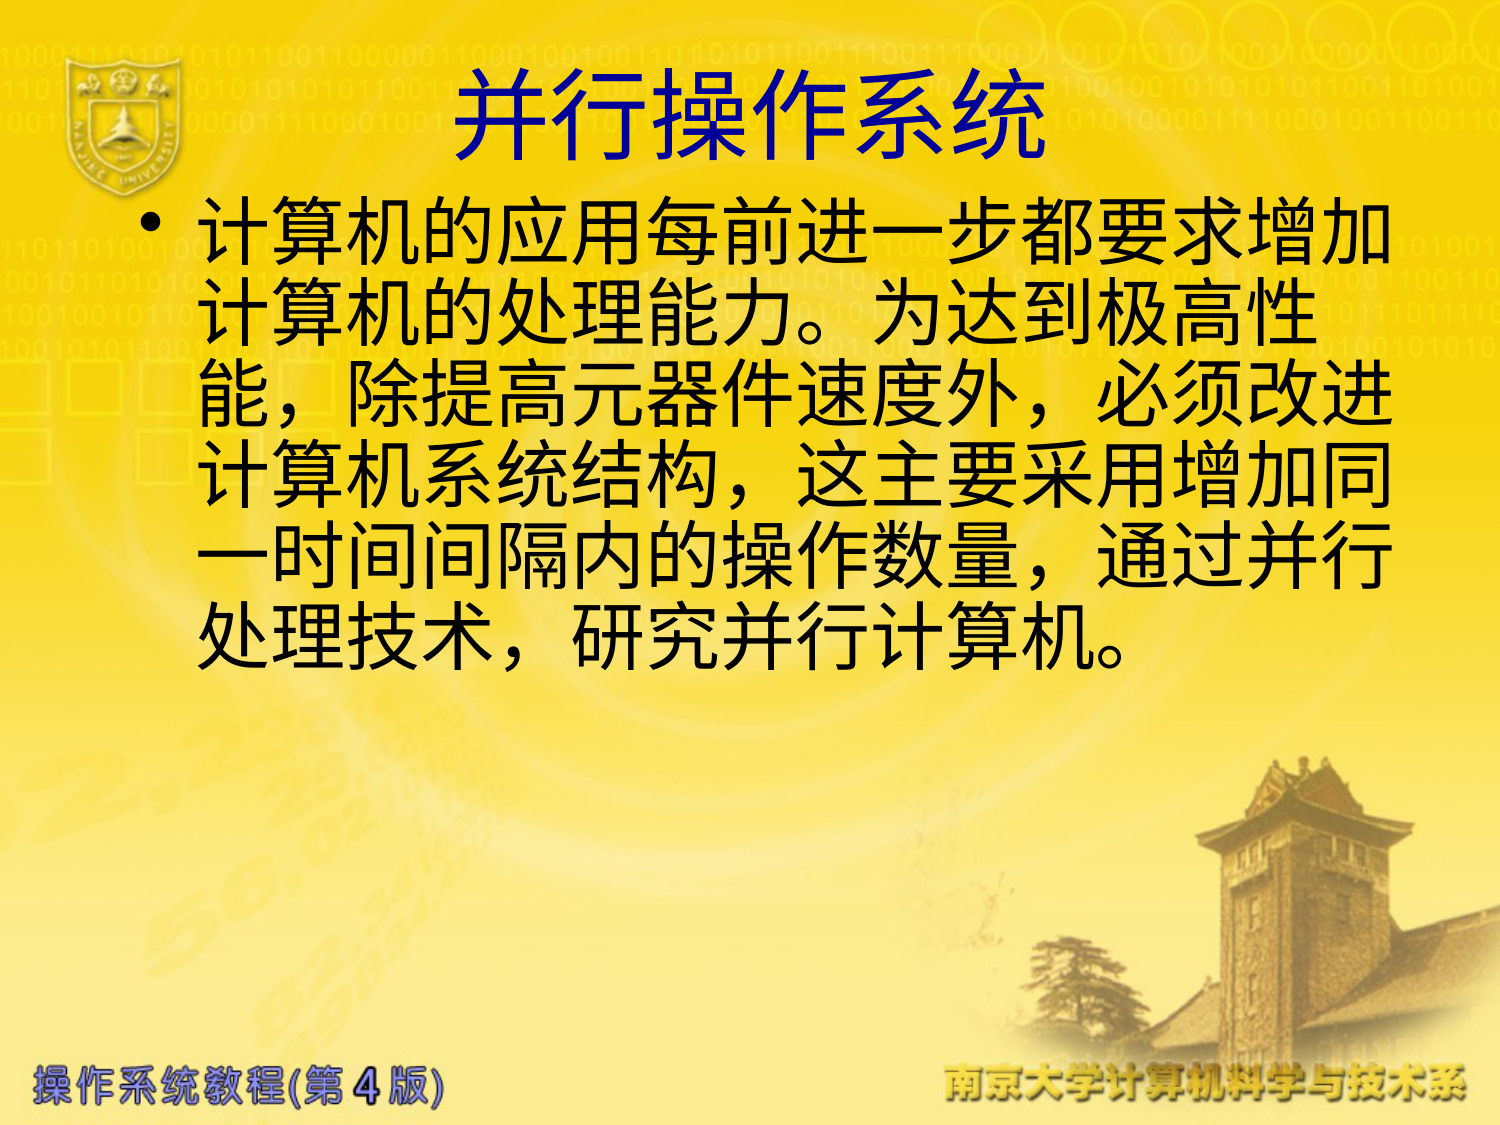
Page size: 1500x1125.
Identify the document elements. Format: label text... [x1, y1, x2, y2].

picture [0, 0, 1500, 1125]
list 计算机的应用每前进一步都要求增加计算机的处理能力。为达到极高性能，除提高元器件速度外，必须改进计算机系统结构，这主要采用增加同一时间间隔内的操作数量，通过并行处理技术，研究并行计算机。 [123, 187, 1424, 913]
title 并行操作系统 [112, 19, 1388, 207]
